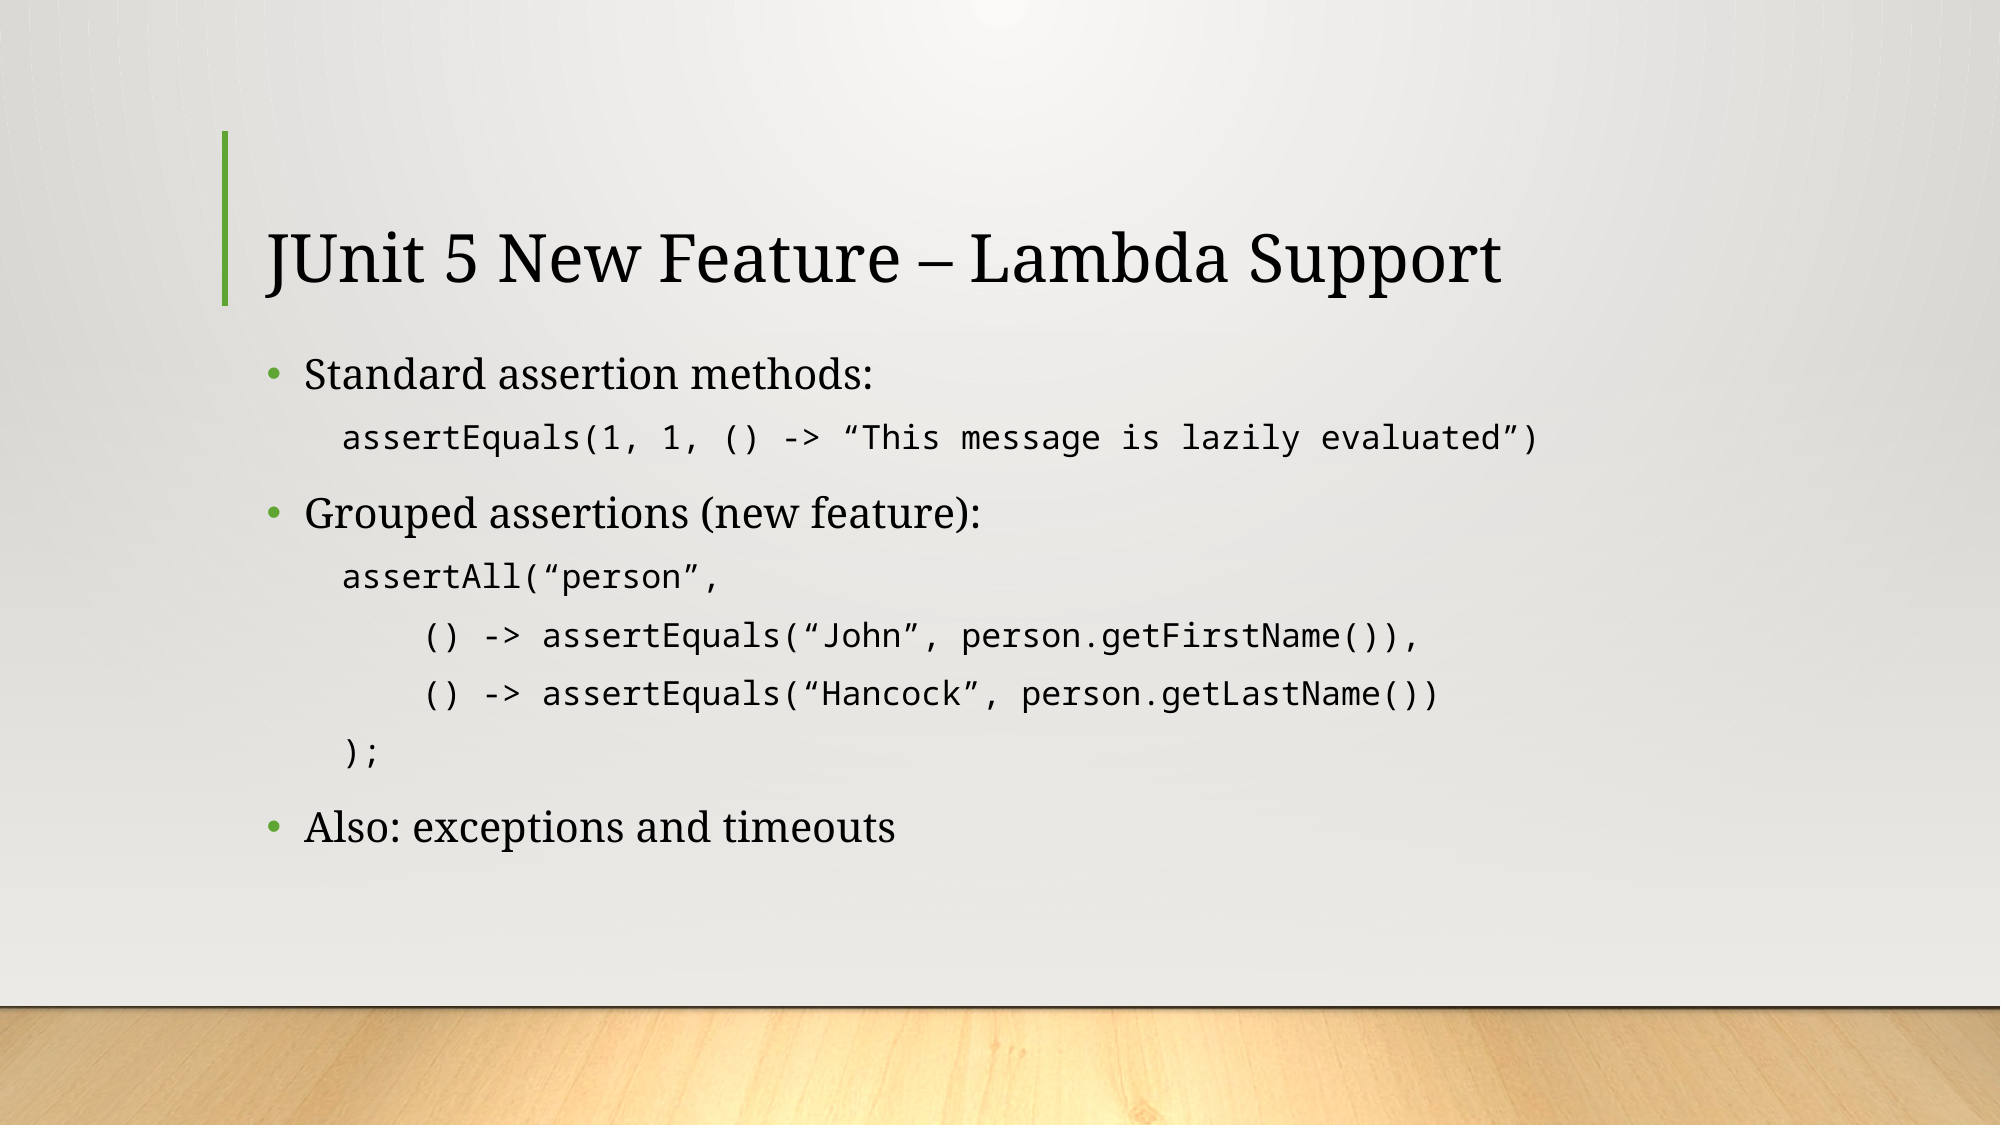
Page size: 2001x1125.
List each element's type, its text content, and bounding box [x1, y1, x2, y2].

picture [0, 1006, 2000, 1125]
list Standard assertion methods: assertEquals(1, 1, () -> “This message is lazily evaluated”) Grouped assertions (new feature): assertAll(“person”, () -> assertEquals(“John”, person.getFirstName()), () -> assertEquals(“Hancock”, person.getLastName()) ); Also: exceptions and timeouts [251, 330, 1814, 897]
title JUnit 5 New Feature – Lambda Support [251, 131, 1814, 305]
